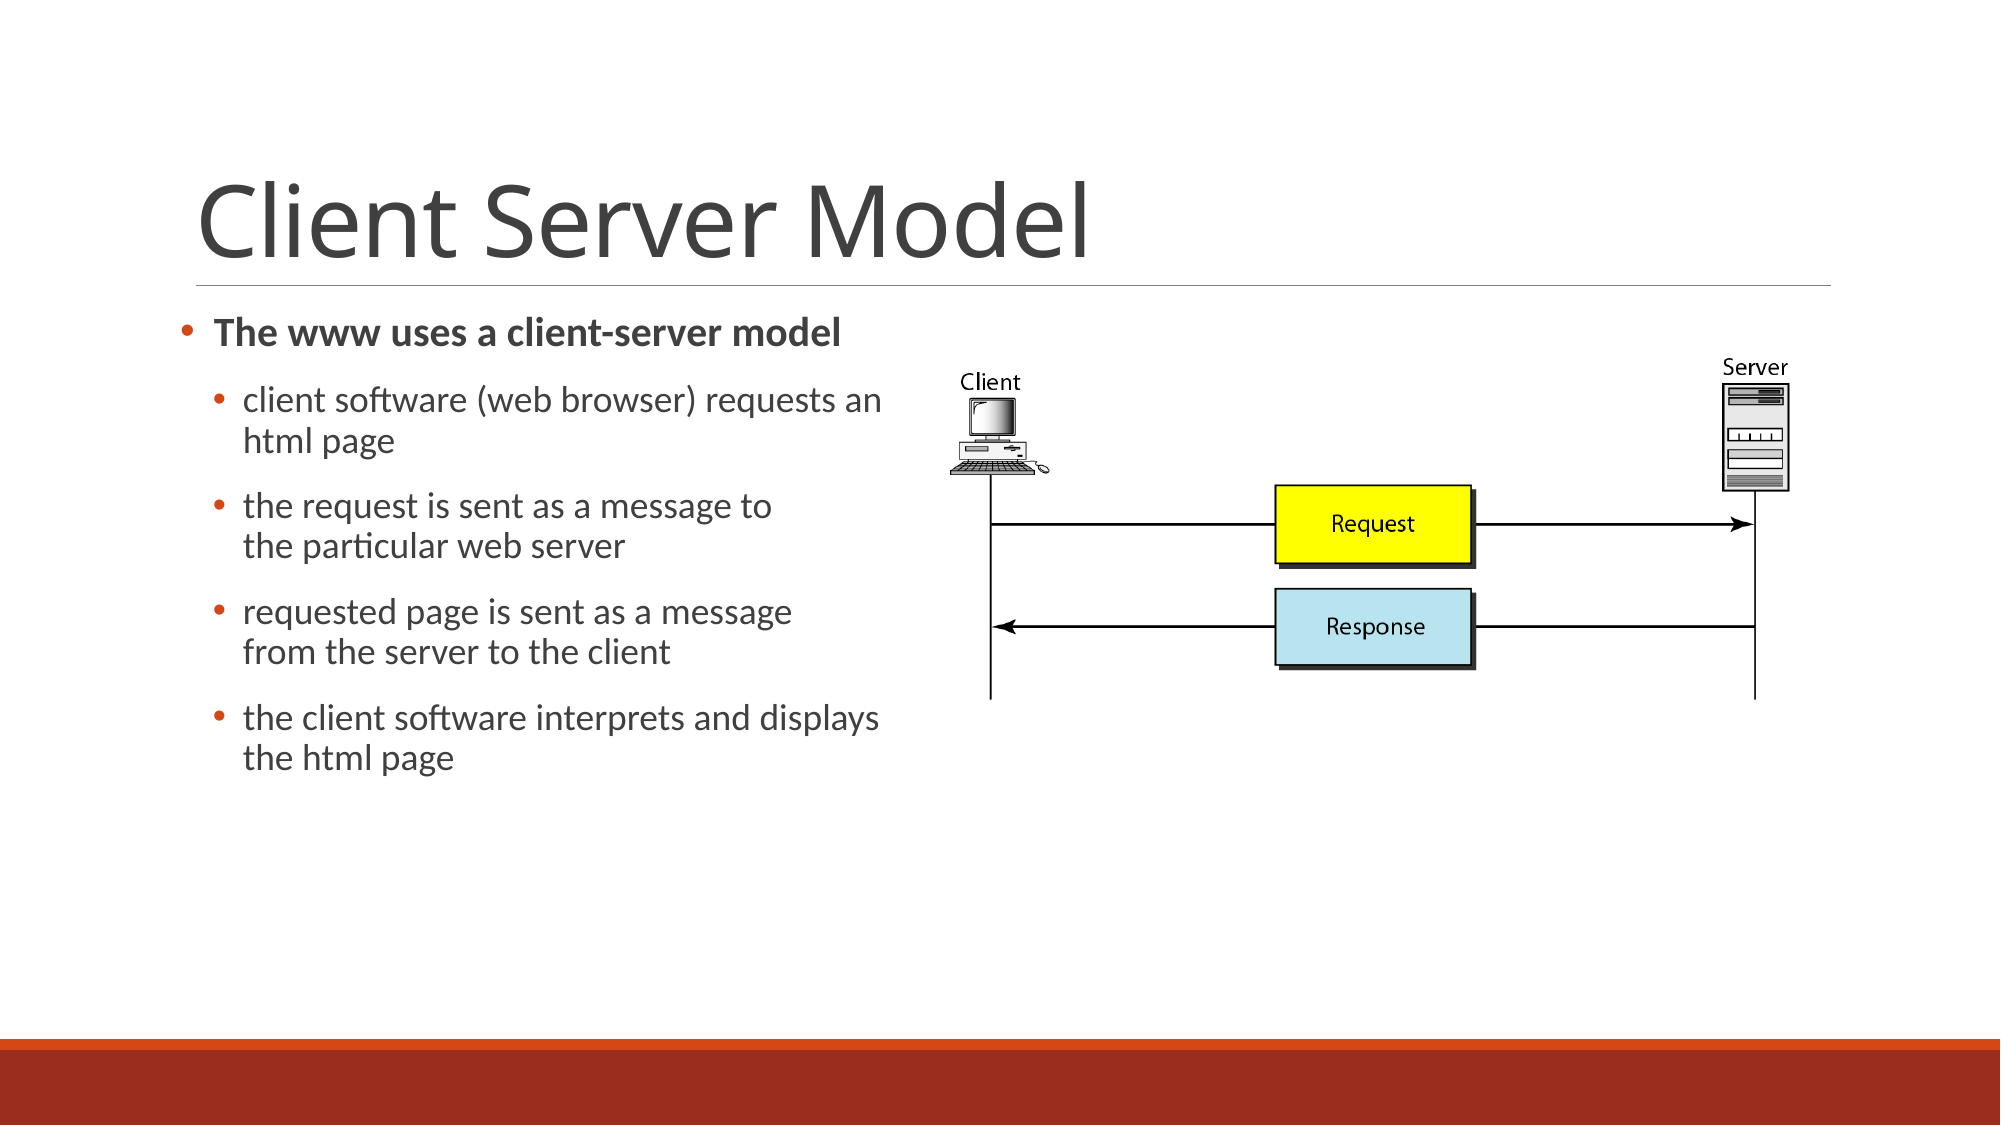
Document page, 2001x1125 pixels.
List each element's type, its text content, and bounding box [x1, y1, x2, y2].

picture [950, 353, 1790, 701]
list The www uses a client-server model client software (web browser) requests an html page the request is sent as a message to the particular web server requested page is sent as a message from the server to the client the client software interprets and displays the html page [180, 302, 1830, 963]
title Client Server Model [180, 47, 1830, 285]
